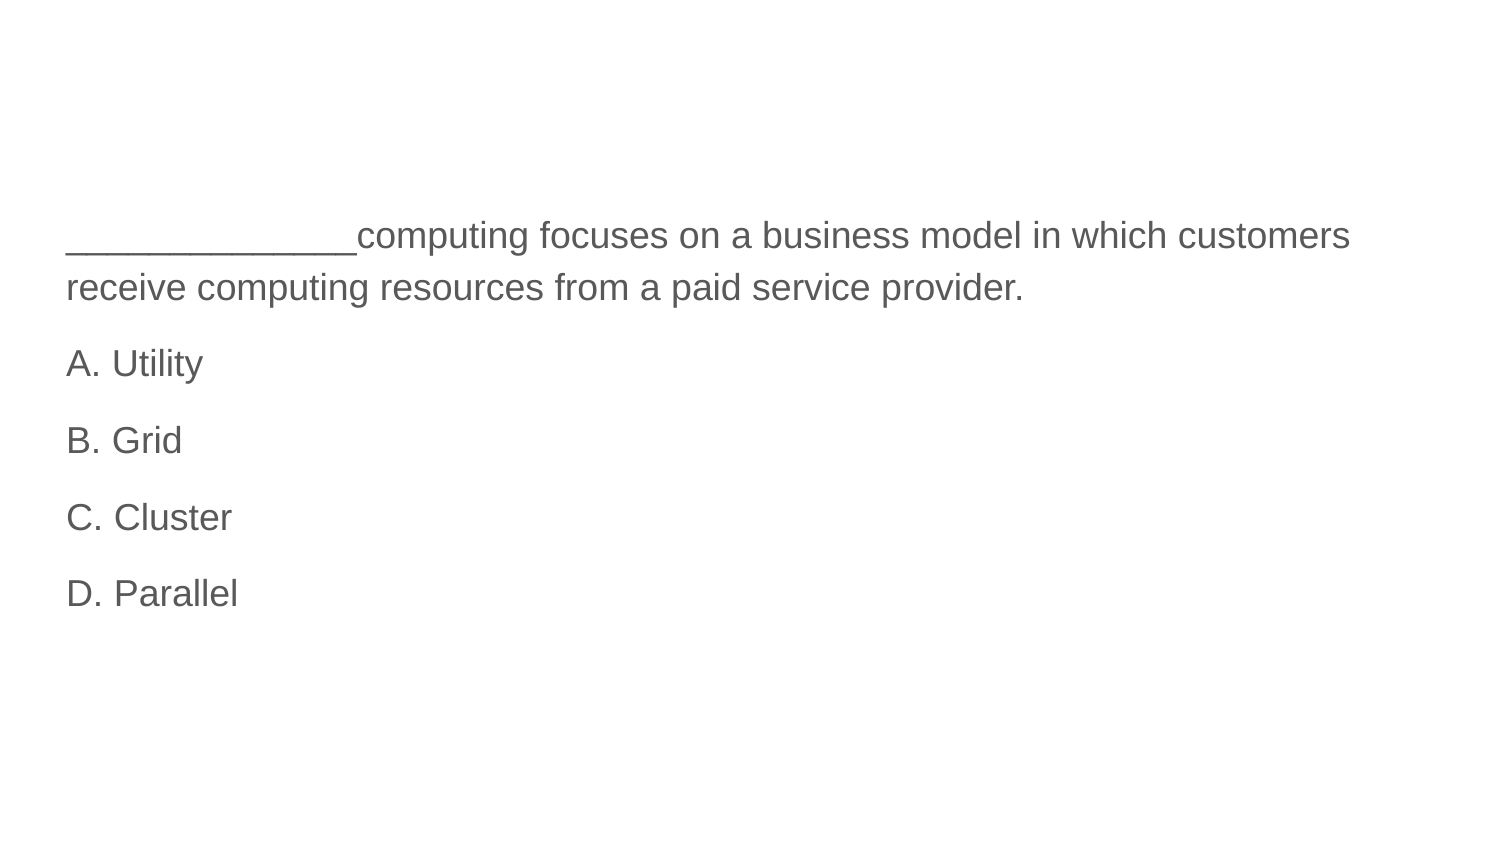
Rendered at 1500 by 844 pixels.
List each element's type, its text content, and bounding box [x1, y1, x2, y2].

list ______________computing focuses on a business model in which customers receive computing resources from a paid service provider. A. Utility B. Grid C. Cluster D. Parallel [51, 189, 1449, 750]
